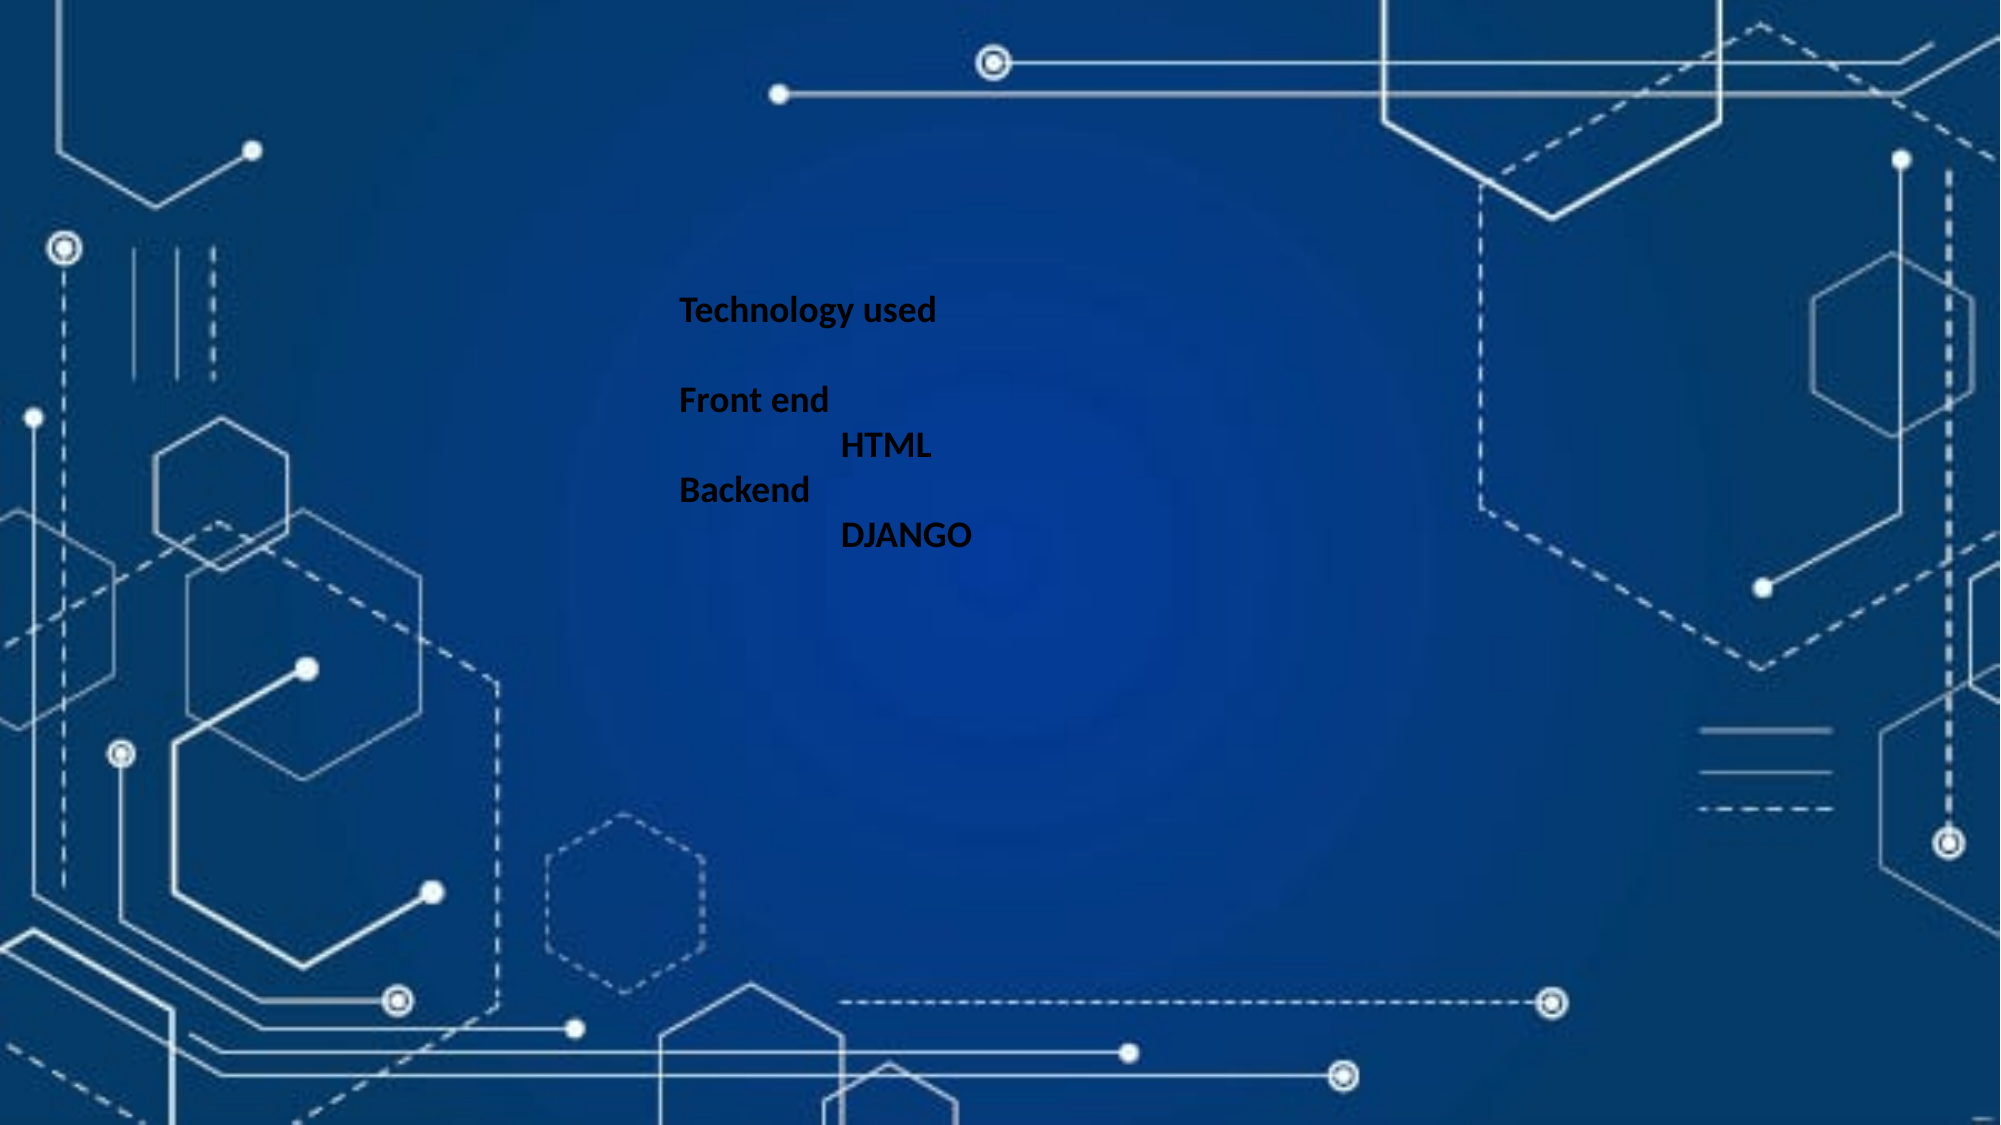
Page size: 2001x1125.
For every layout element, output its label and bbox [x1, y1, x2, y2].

list [0, 0, 2000, 1125]
